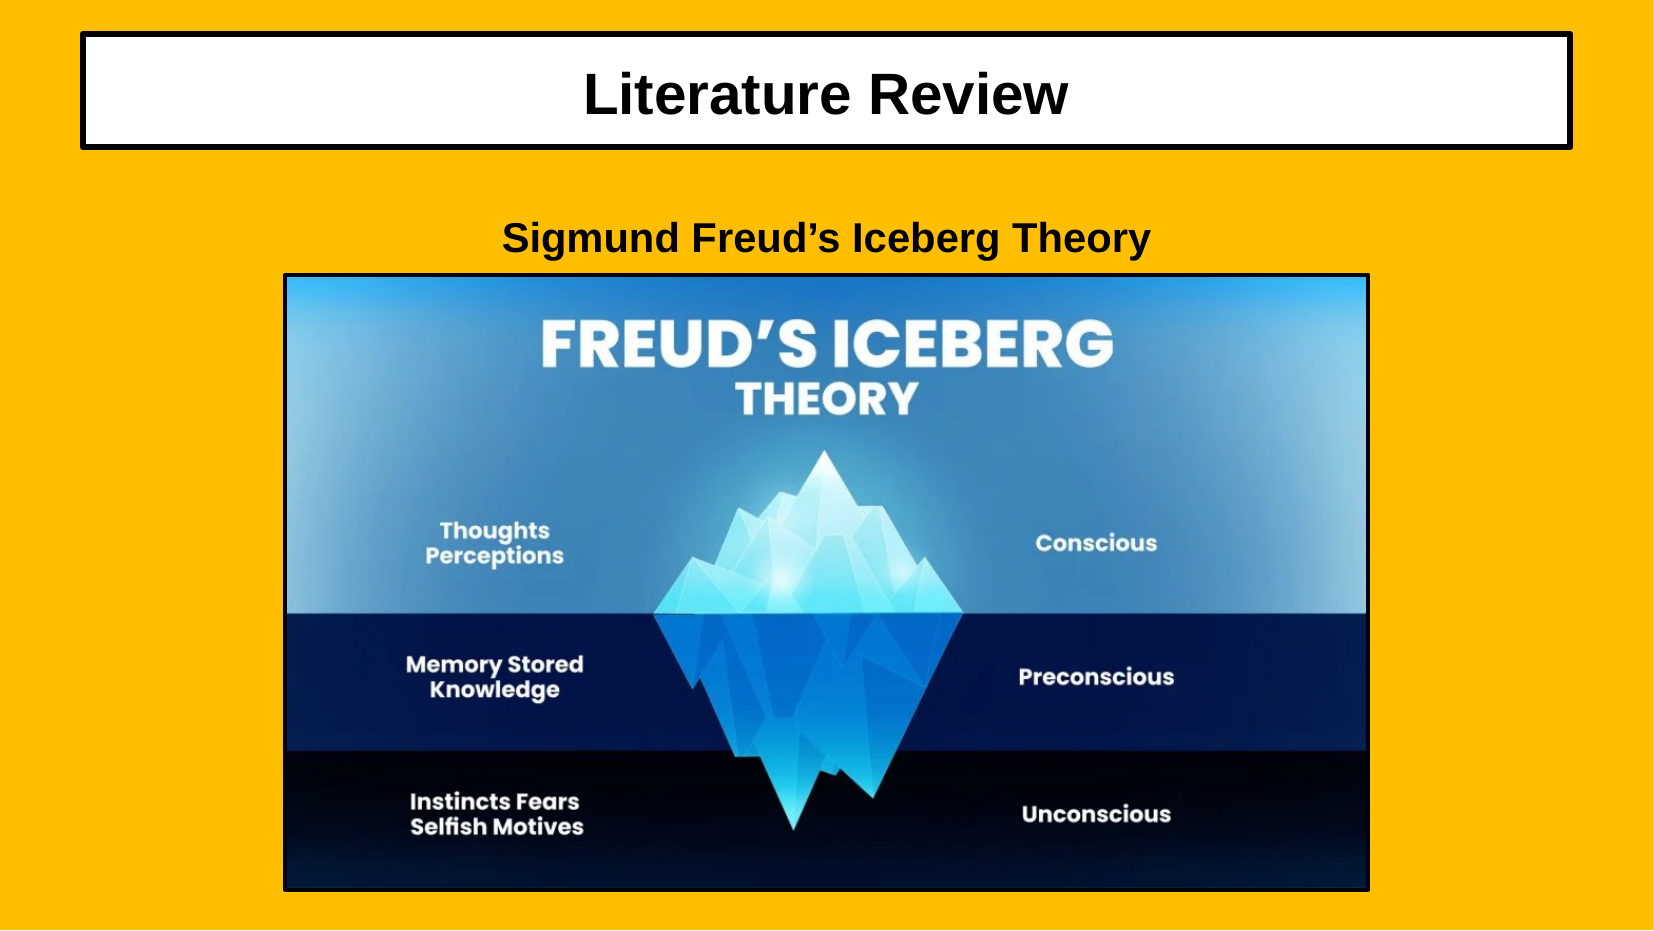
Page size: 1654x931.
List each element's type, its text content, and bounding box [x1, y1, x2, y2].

text_box Sigmund Freud’s Iceberg Theory [189, 182, 1465, 290]
title Literature Review [82, 34, 1571, 148]
picture [287, 276, 1367, 888]
